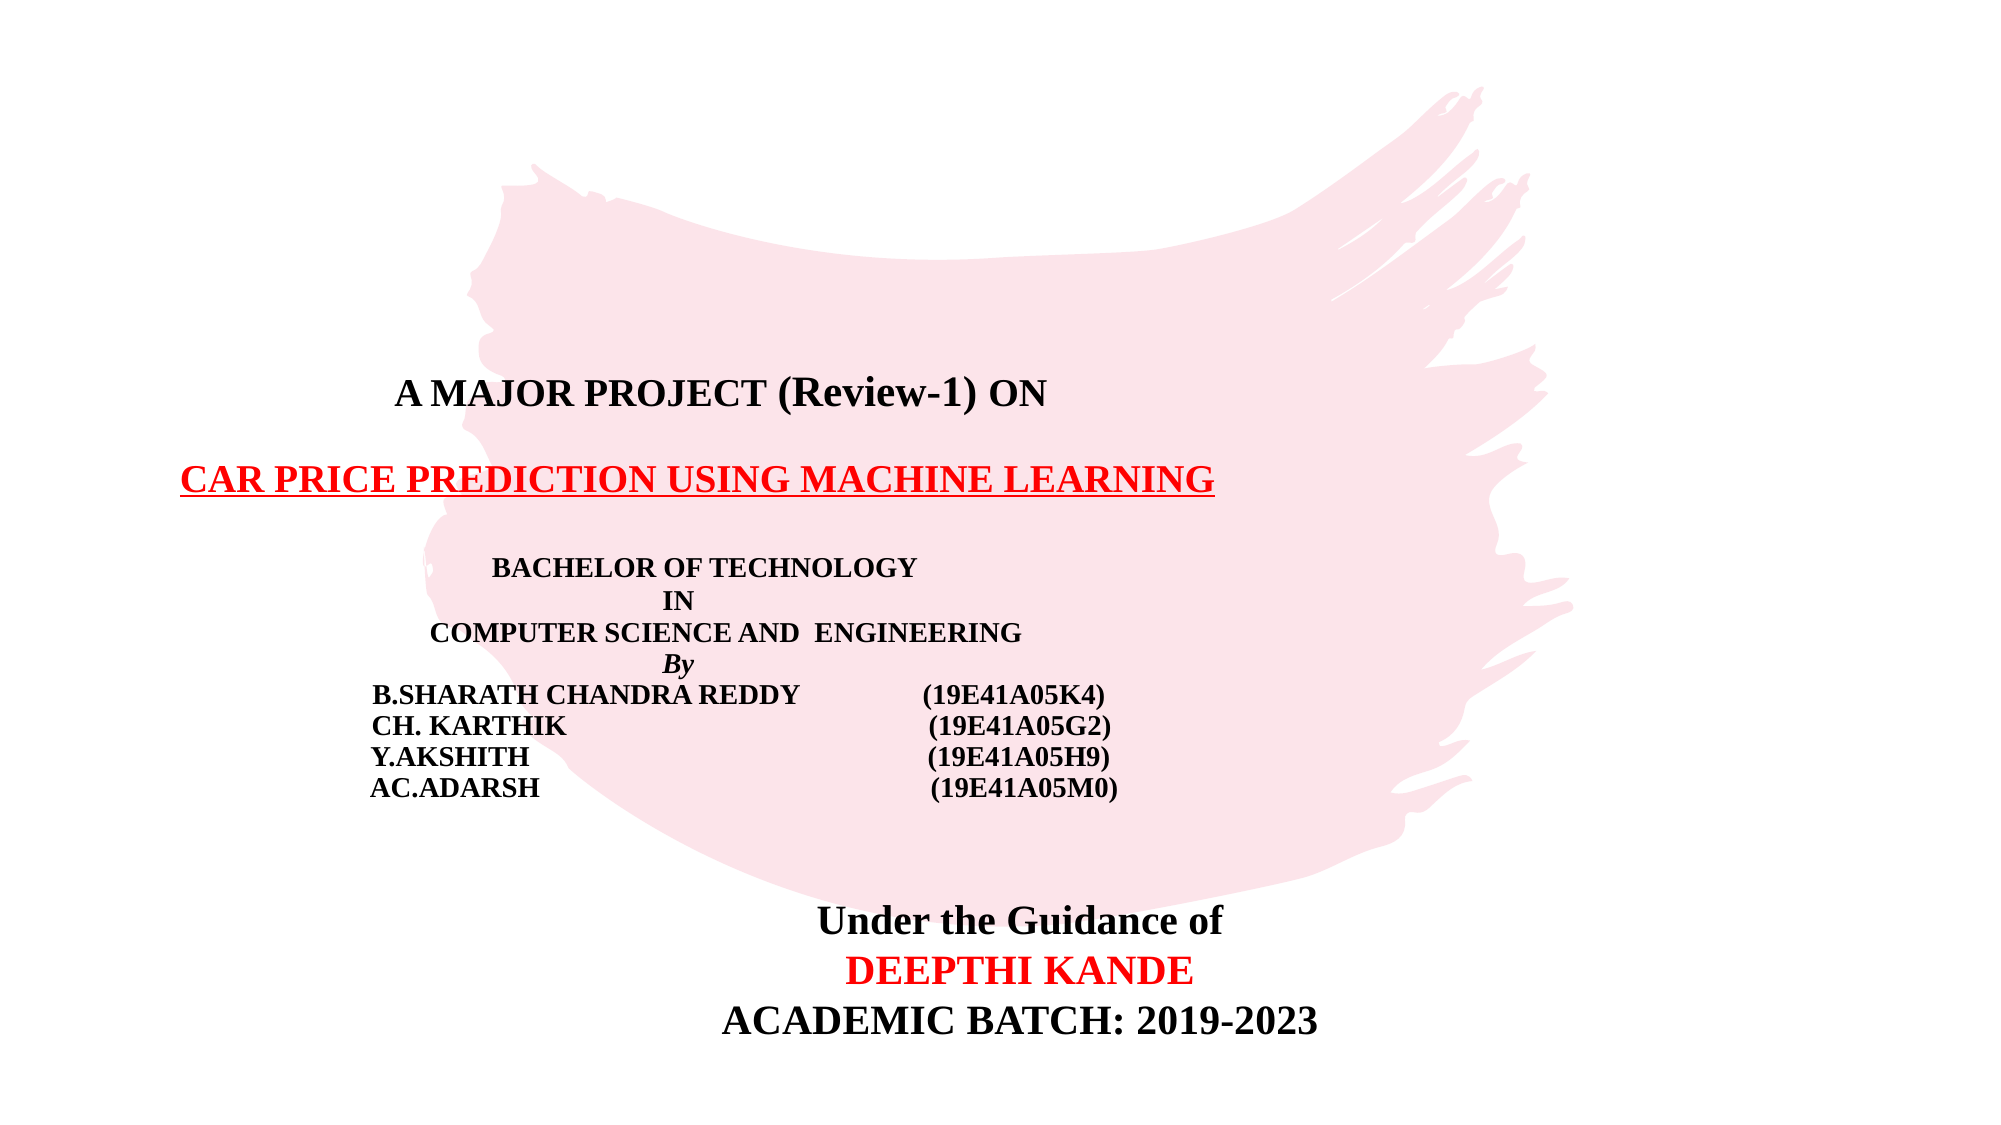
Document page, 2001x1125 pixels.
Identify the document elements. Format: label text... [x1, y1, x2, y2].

text_box Under the Guidance of DEEPTHI KANDE ACADEMIC BATCH: 2019-2023 [504, 885, 1536, 1051]
title A MAJOR PROJECT (Review-1) ON CAR PRICE PREDICTION USING MACHINE LEARNING BACHELOR OF TECHNOLOGY IN COMPUTER SCIENCE AND ENGINEERING By B.SHARATH CHANDRA REDDY (19E41A05K4) CH. KARTHIK (19E41A05G2) Y.AKSHITH (19E41A05H9) AC.ADARSH (19E41A05M0) [67, 353, 2000, 969]
